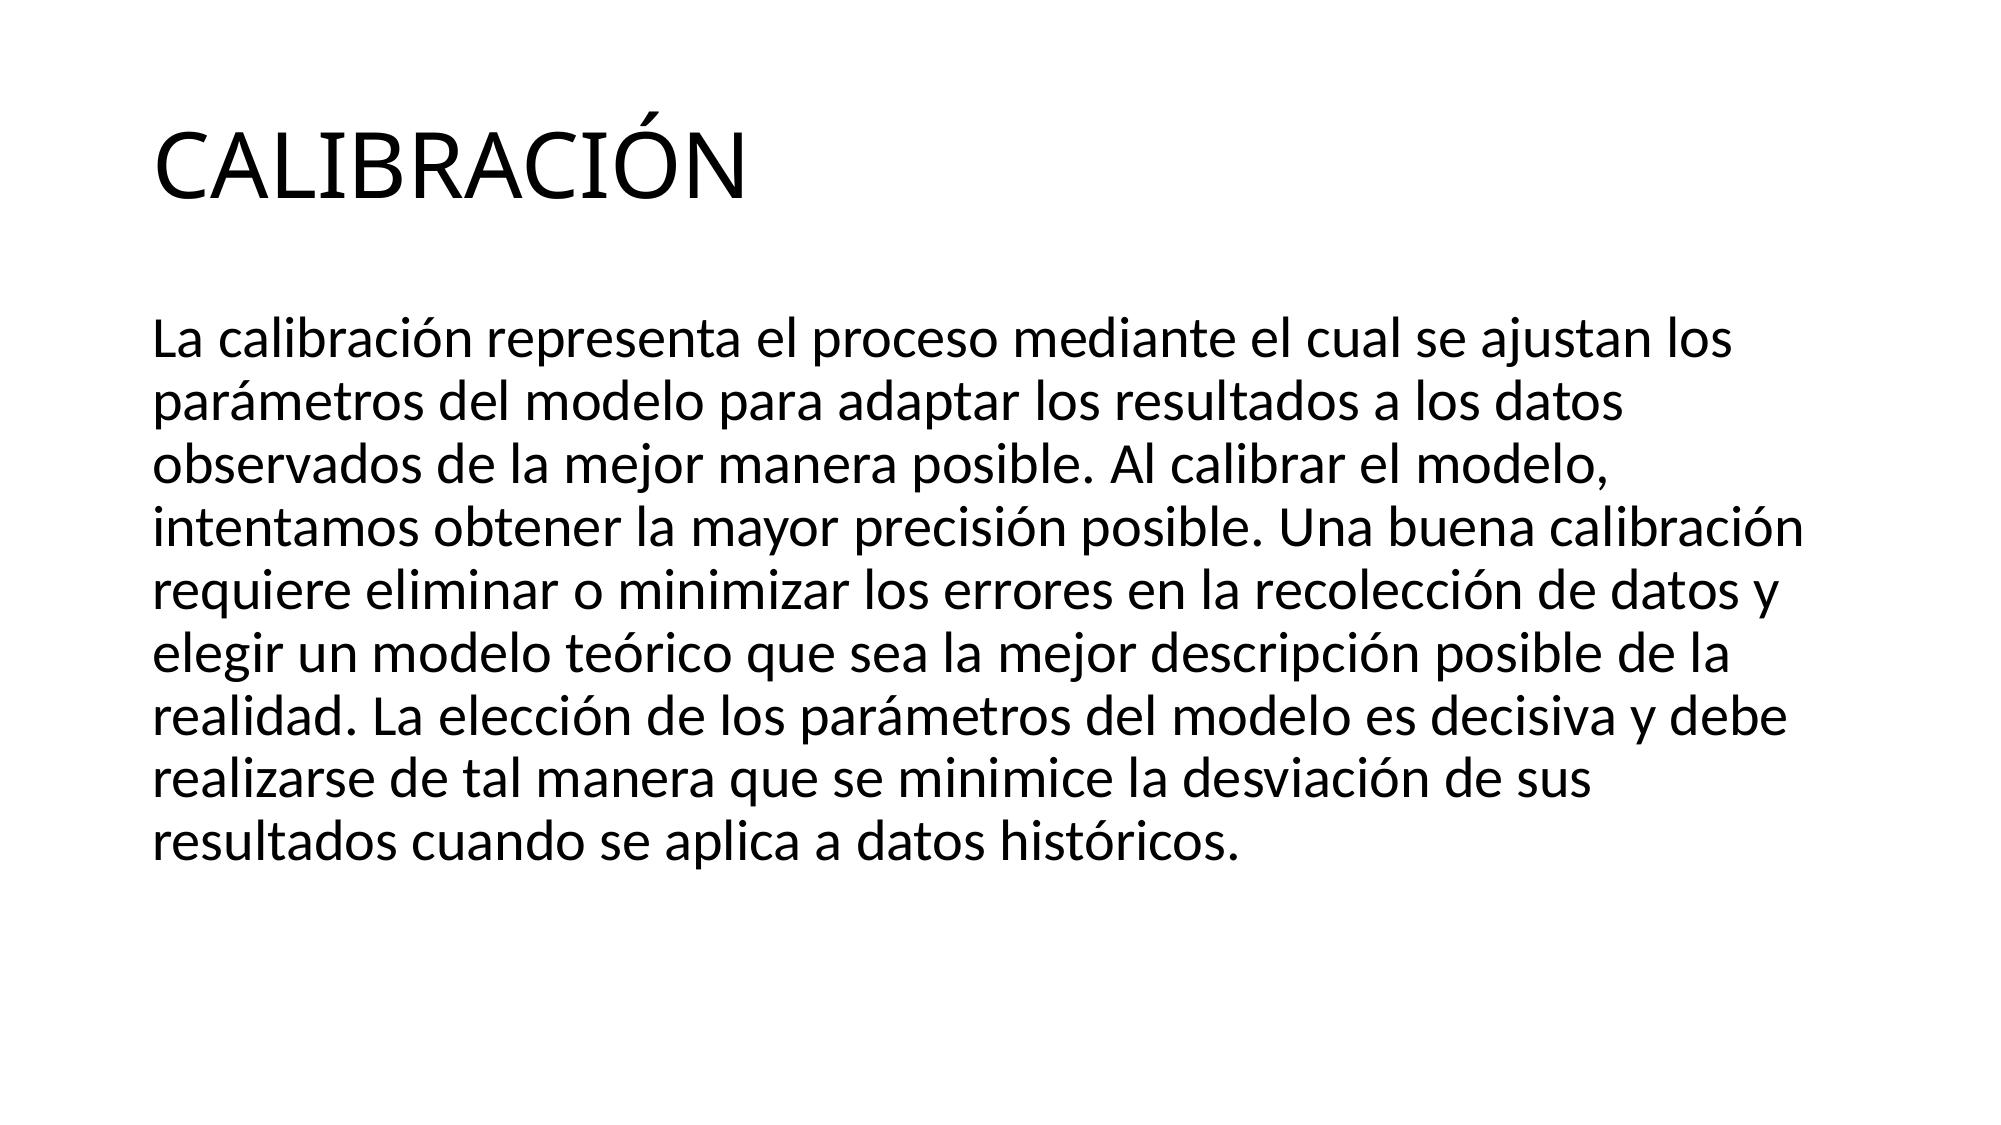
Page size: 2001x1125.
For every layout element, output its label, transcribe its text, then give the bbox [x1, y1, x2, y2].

list La calibración representa el proceso mediante el cual se ajustan los parámetros del modelo para adaptar los resultados a los datos observados de la mejor manera posible. Al calibrar el modelo, intentamos obtener la mayor precisión posible. Una buena calibración requiere eliminar o minimizar los errores en la recolección de datos y elegir un modelo teórico que sea la mejor descripción posible de la realidad. La elección de los parámetros del modelo es decisiva y debe realizarse de tal manera que se minimice la desviación de sus resultados cuando se aplica a datos históricos. [137, 299, 1863, 1014]
title CALIBRACIÓn [137, 59, 1863, 278]
